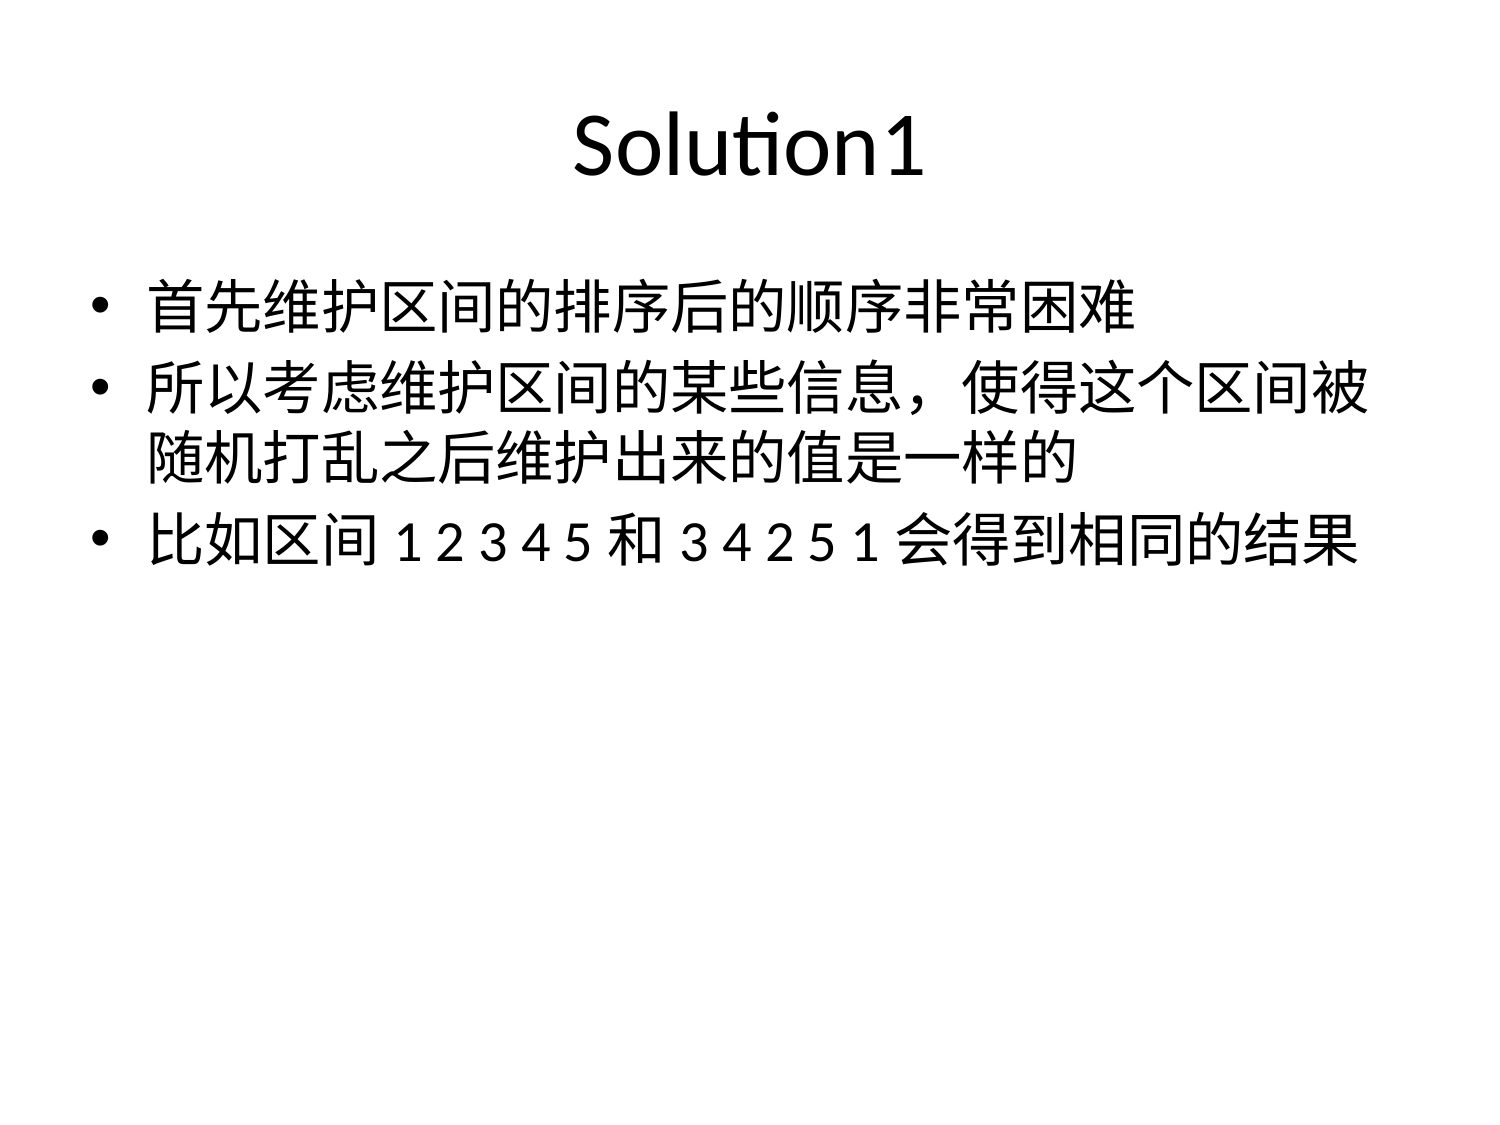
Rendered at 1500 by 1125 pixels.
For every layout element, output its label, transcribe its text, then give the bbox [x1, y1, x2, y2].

title Solution1 [75, 45, 1425, 233]
list 首先维护区间的排序后的顺序非常困难 所以考虑维护区间的某些信息，使得这个区间被随机打乱之后维护出来的值是一样的 比如区间1 2 3 4 5和3 4 2 5 1会得到相同的结果 [75, 262, 1425, 1005]
